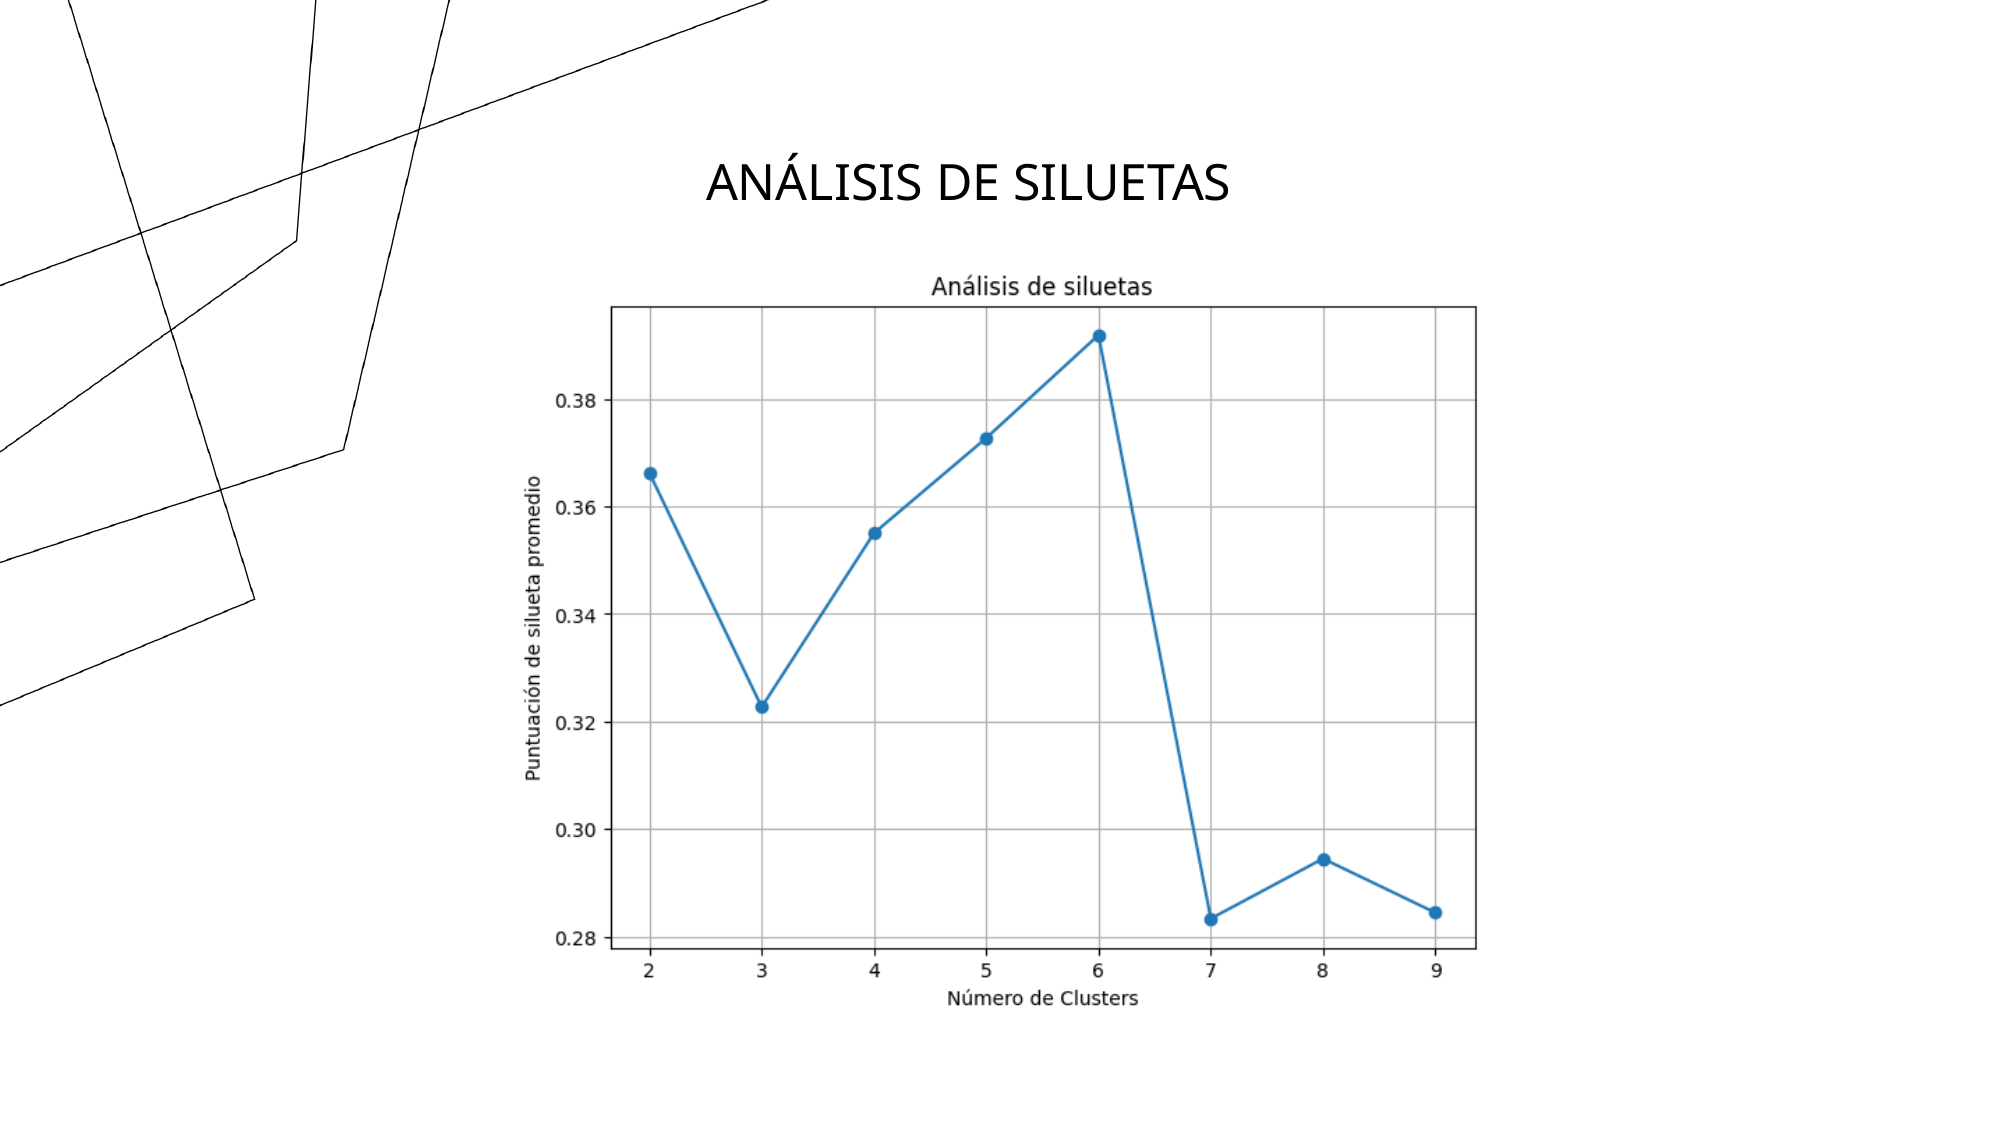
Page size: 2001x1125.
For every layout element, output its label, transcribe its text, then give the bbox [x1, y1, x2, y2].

picture [0, 0, 1488, 1022]
text_box ANÁLISIS DE SILUETAS [691, 149, 1309, 210]
